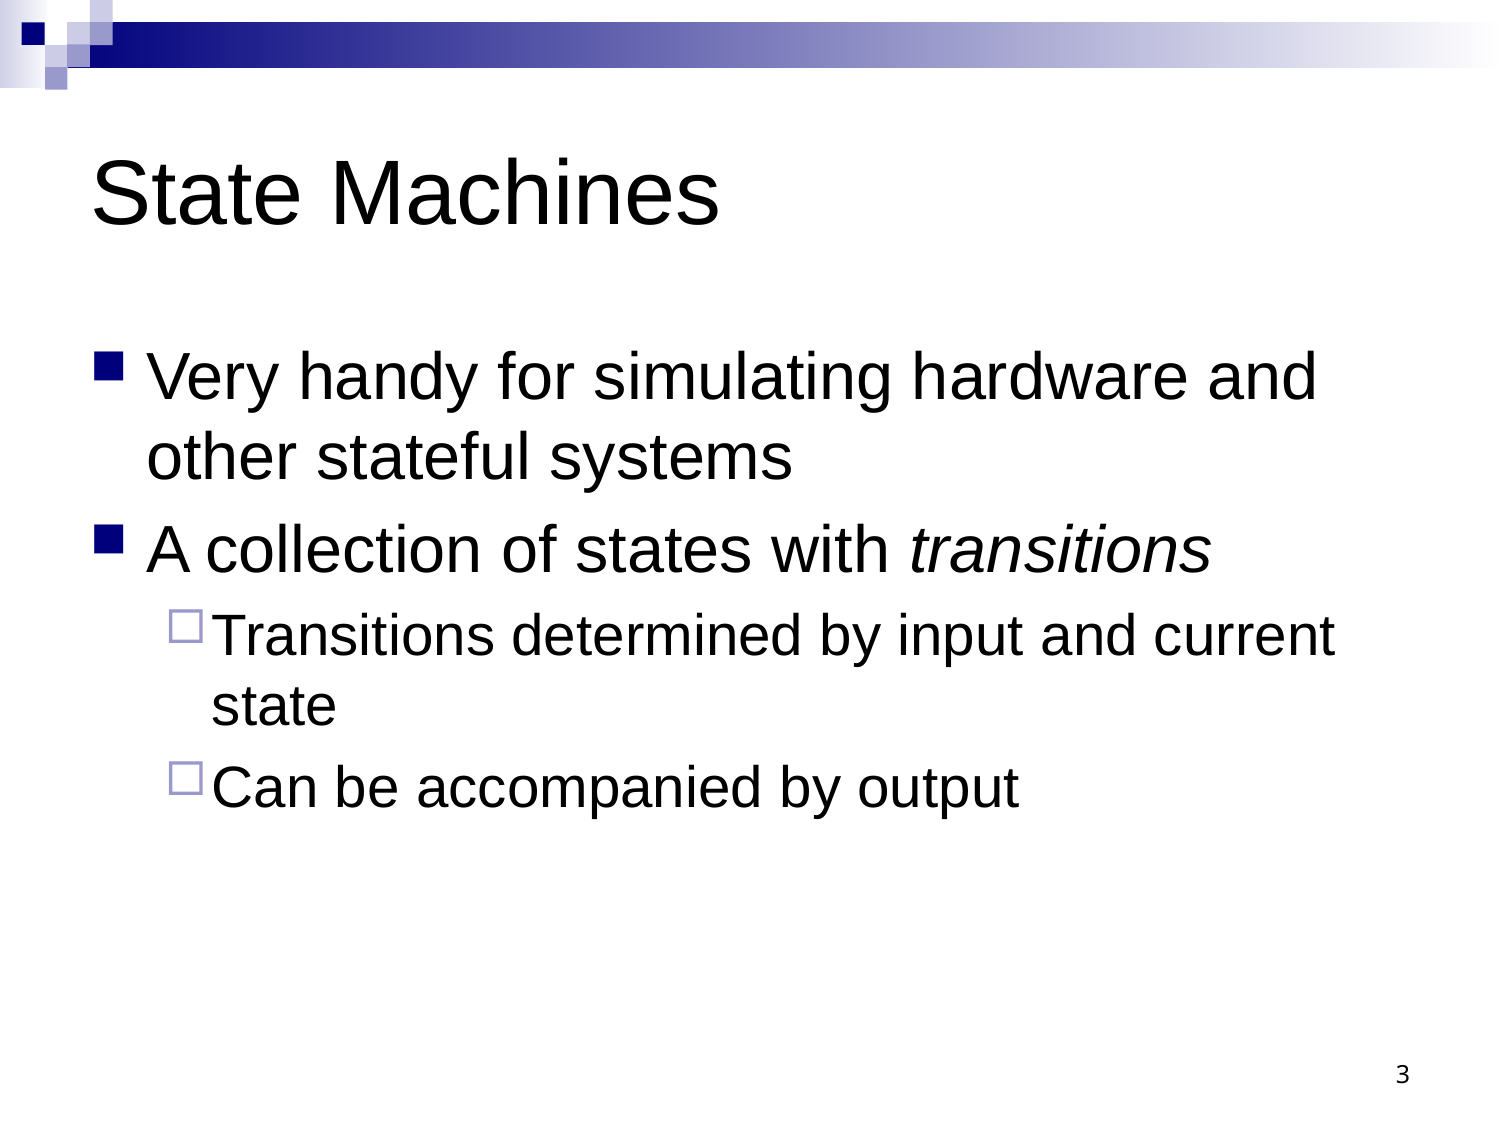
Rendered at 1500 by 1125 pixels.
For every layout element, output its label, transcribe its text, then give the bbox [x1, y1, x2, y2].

list Very handy for simulating hardware and other stateful systems A collection of states with transitions Transitions determined by input and current state Can be accompanied by output [75, 324, 1425, 963]
slide_number 3 [1074, 1025, 1425, 1100]
title State Machines [75, 75, 1425, 300]
